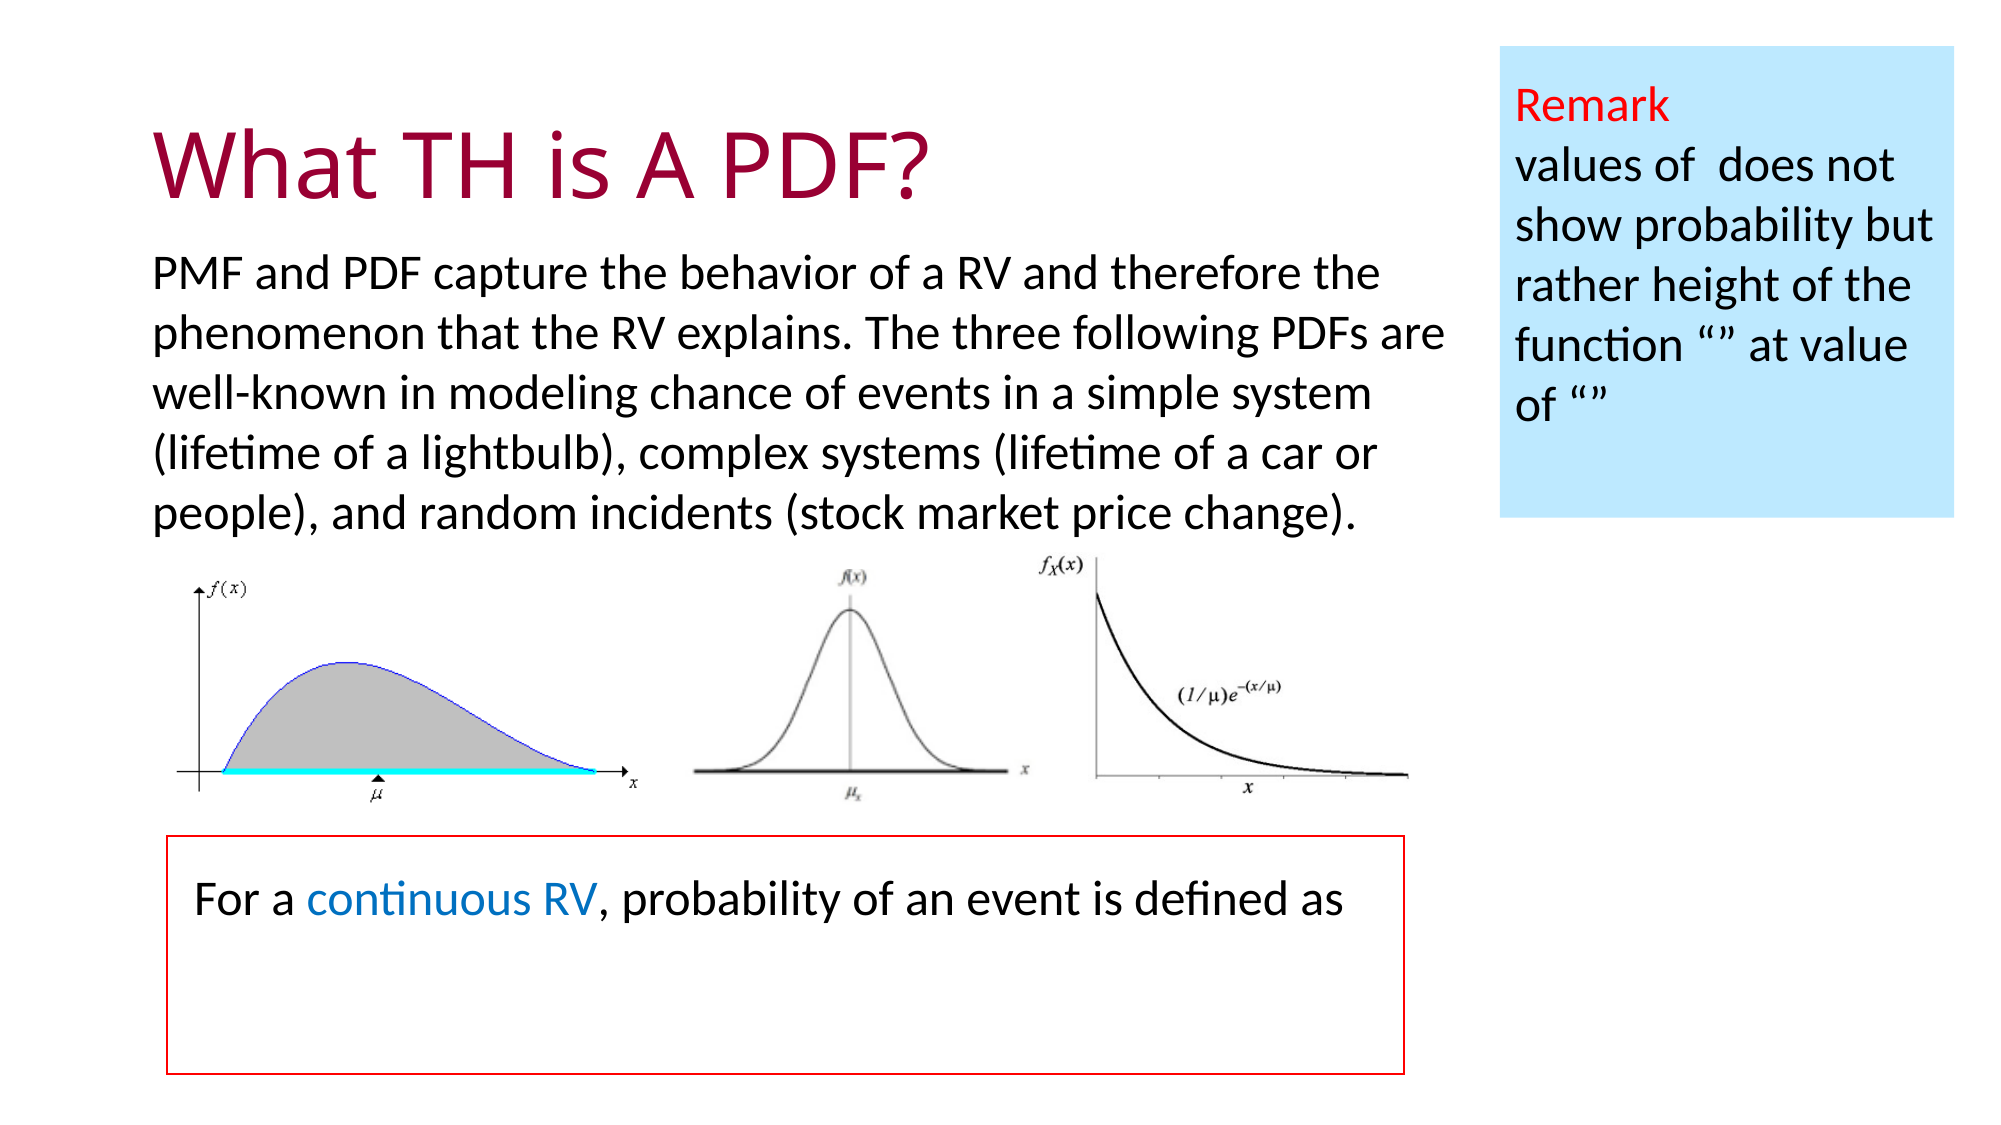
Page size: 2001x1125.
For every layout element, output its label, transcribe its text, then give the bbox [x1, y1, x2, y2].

text_box PMF and PDF capture the behavior of a RV and therefore the phenomenon that the RV explains. The three following PDFs are well-known in modeling chance of events in a simple system (lifetime of a lightbulb), complex systems (lifetime of a car or people), and random incidents (stock market price change). [137, 232, 1500, 547]
title What TH is A PDF? [137, 59, 1449, 232]
picture [684, 552, 1410, 805]
picture [166, 569, 650, 811]
text_box [166, 835, 1405, 1075]
